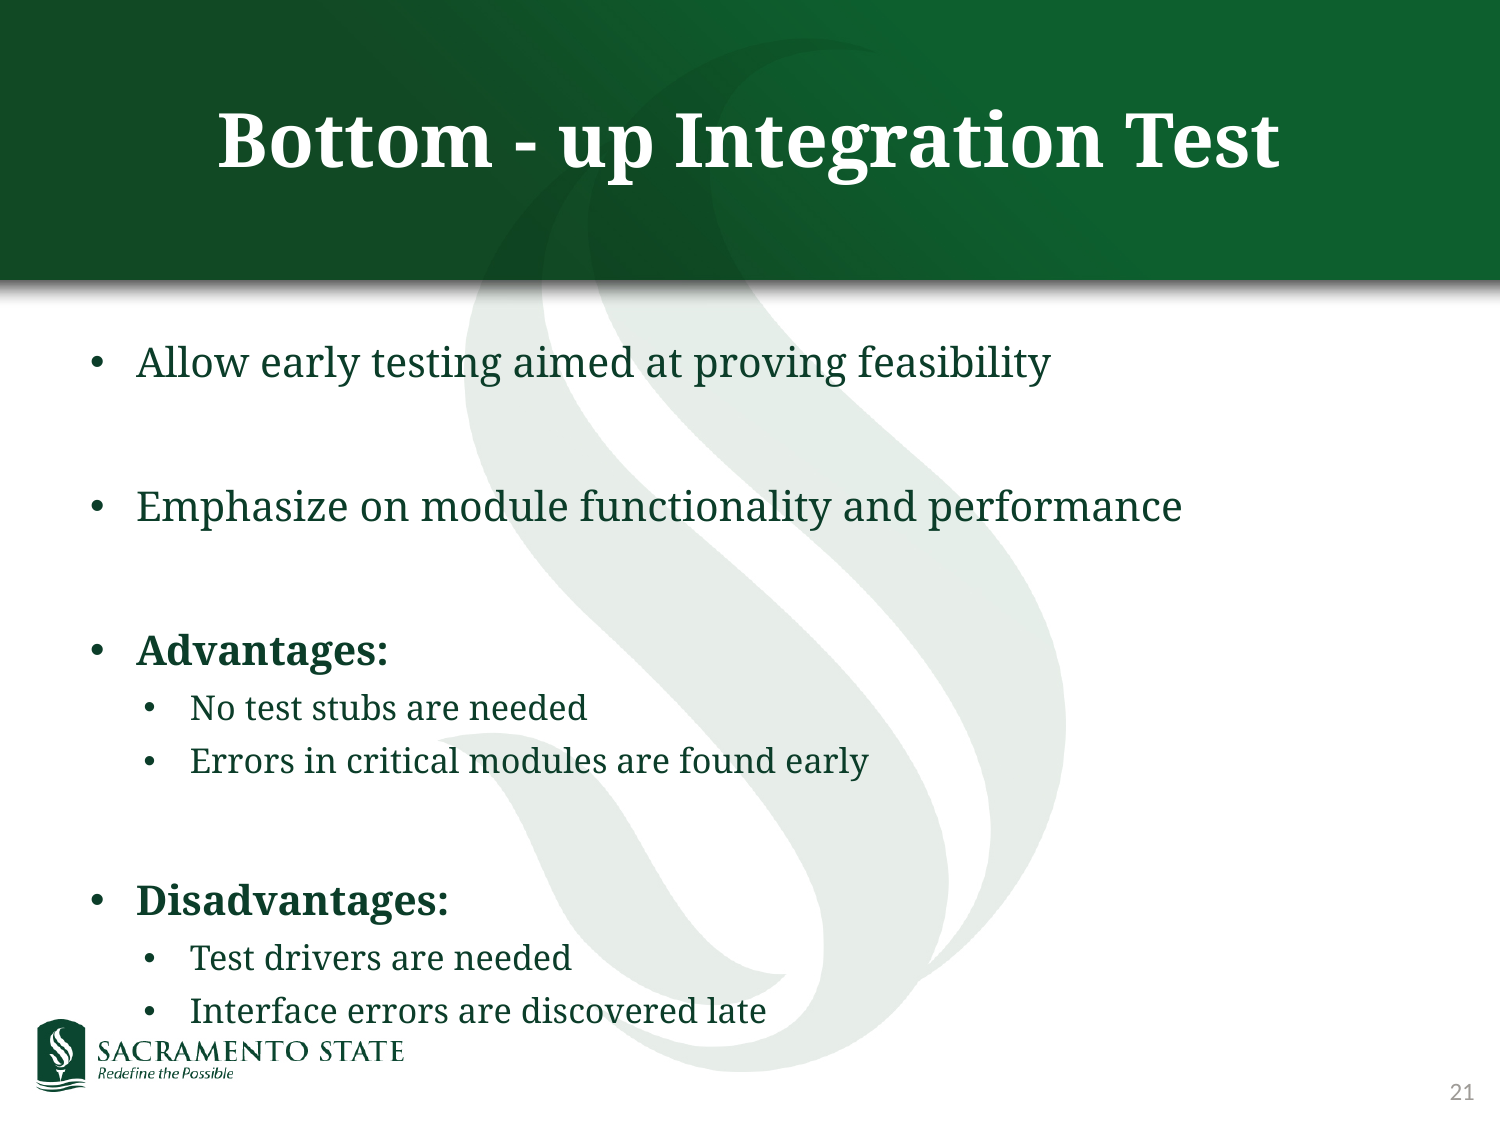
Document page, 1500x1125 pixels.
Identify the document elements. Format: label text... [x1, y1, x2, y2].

picture [0, 0, 1500, 1125]
title Bottom - up Integration Test [75, 45, 1425, 233]
text_box 21 [1424, 1034, 1500, 1113]
list Allow early testing aimed at proving feasibility Emphasize on module functionality and performance Advantages: No test stubs are needed Errors in critical modules are found early Disadvantages: Test drivers are needed Interface errors are discovered late [75, 325, 1425, 1046]
